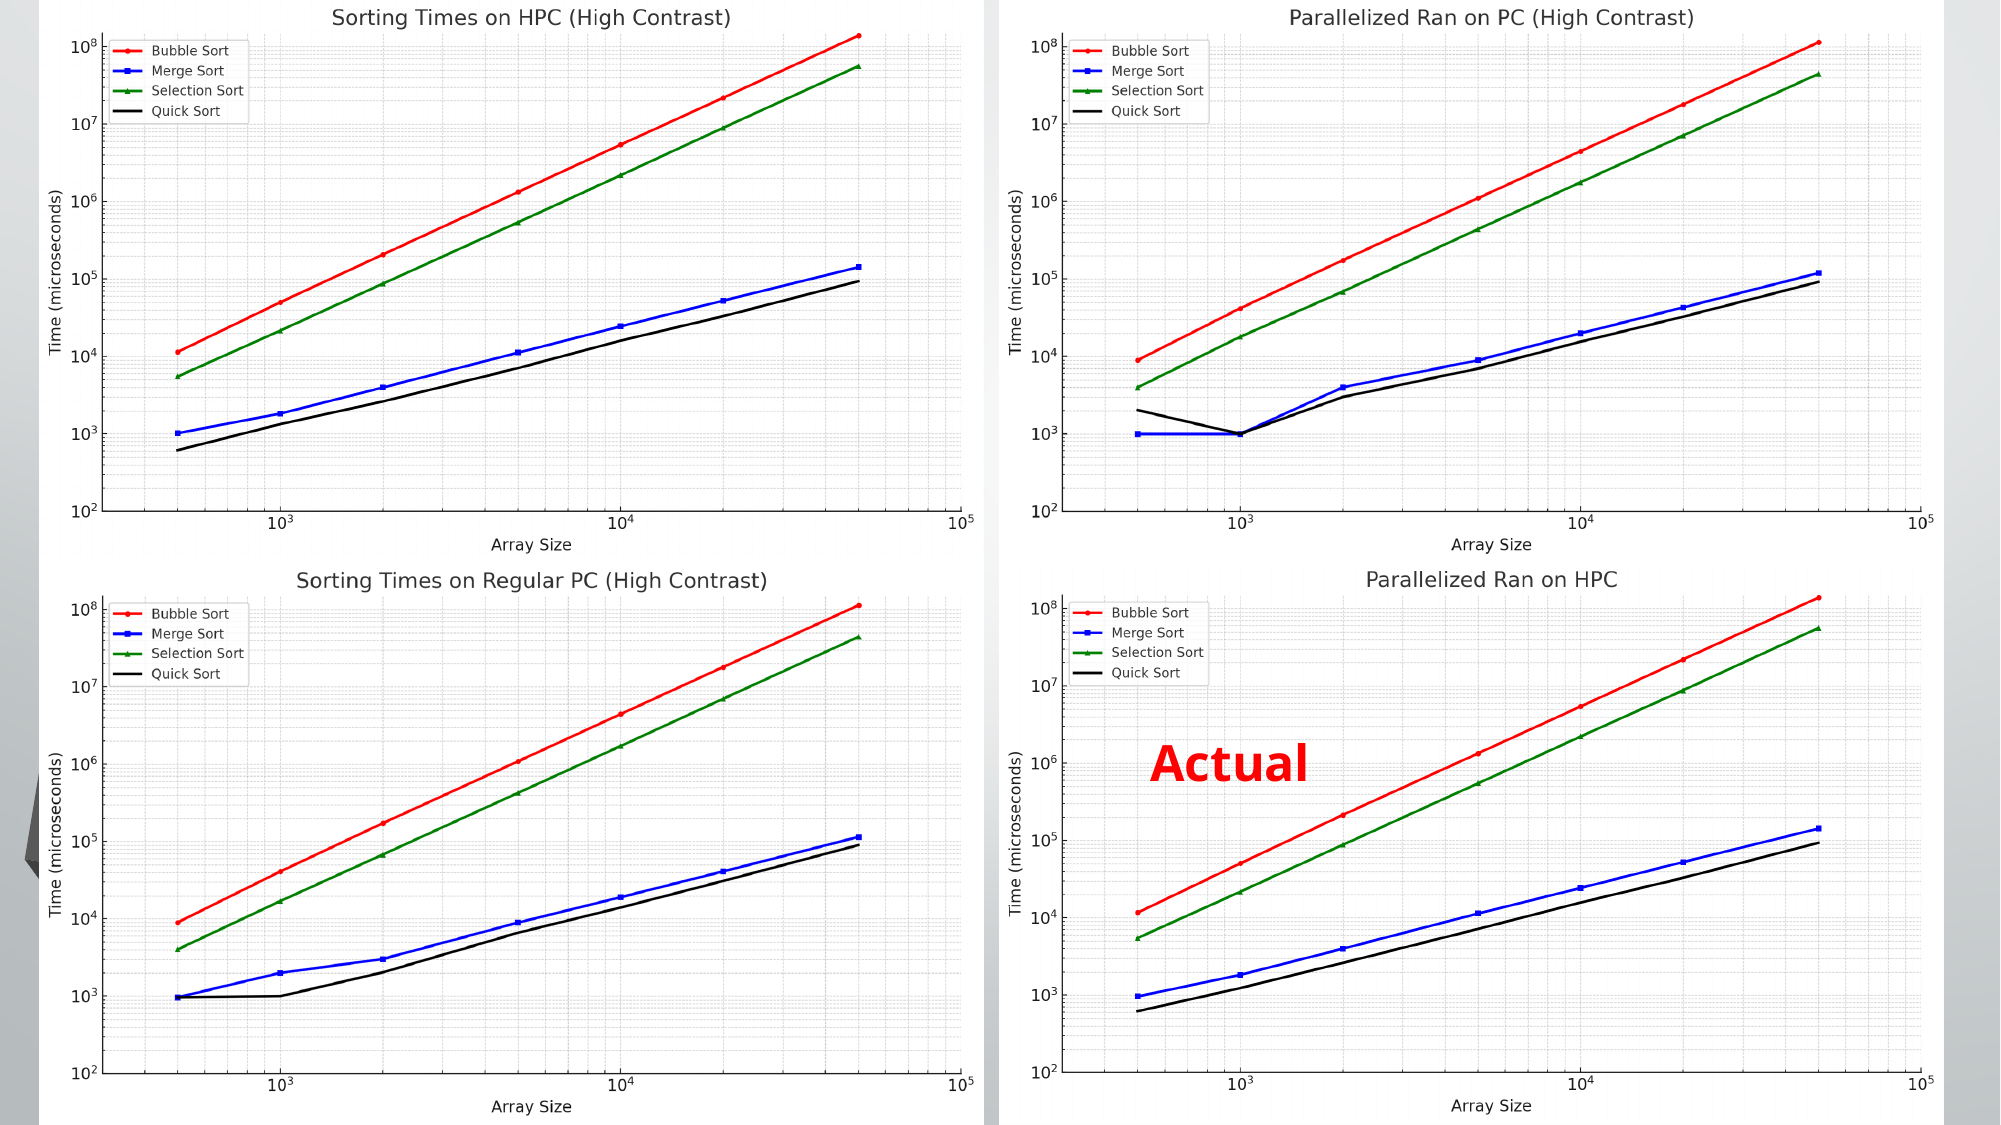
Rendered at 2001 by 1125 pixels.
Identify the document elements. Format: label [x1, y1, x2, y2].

picture [999, 561, 1944, 1125]
list [999, 0, 1944, 561]
picture [39, 0, 985, 1125]
